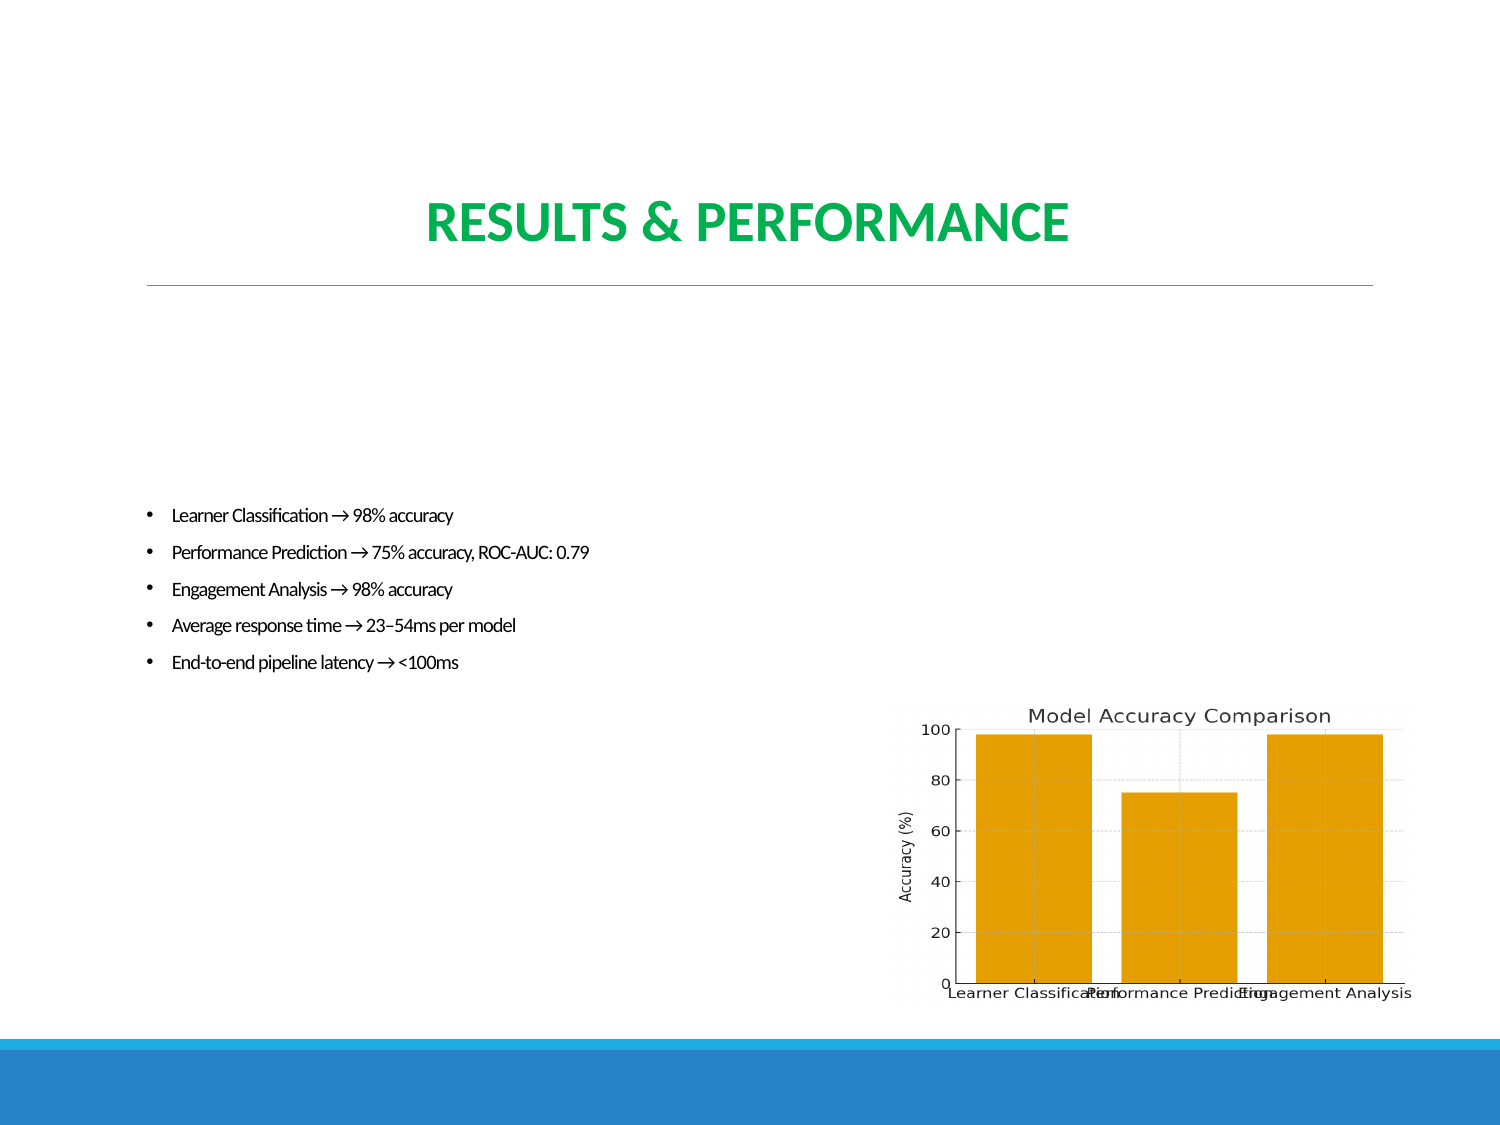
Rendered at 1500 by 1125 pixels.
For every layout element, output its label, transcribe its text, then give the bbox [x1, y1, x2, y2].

text_box RESULTS & PERFORMANCE [411, 175, 1089, 261]
picture [888, 700, 1422, 1009]
title Learner Classification → 98% accuracy Performance Prediction → 75% accuracy, ROC-AUC: 0.79 Engagement Analysis → 98% accuracy Average response time → 23–54ms per model End-to-end pipeline latency → <100ms [131, 443, 1369, 682]
